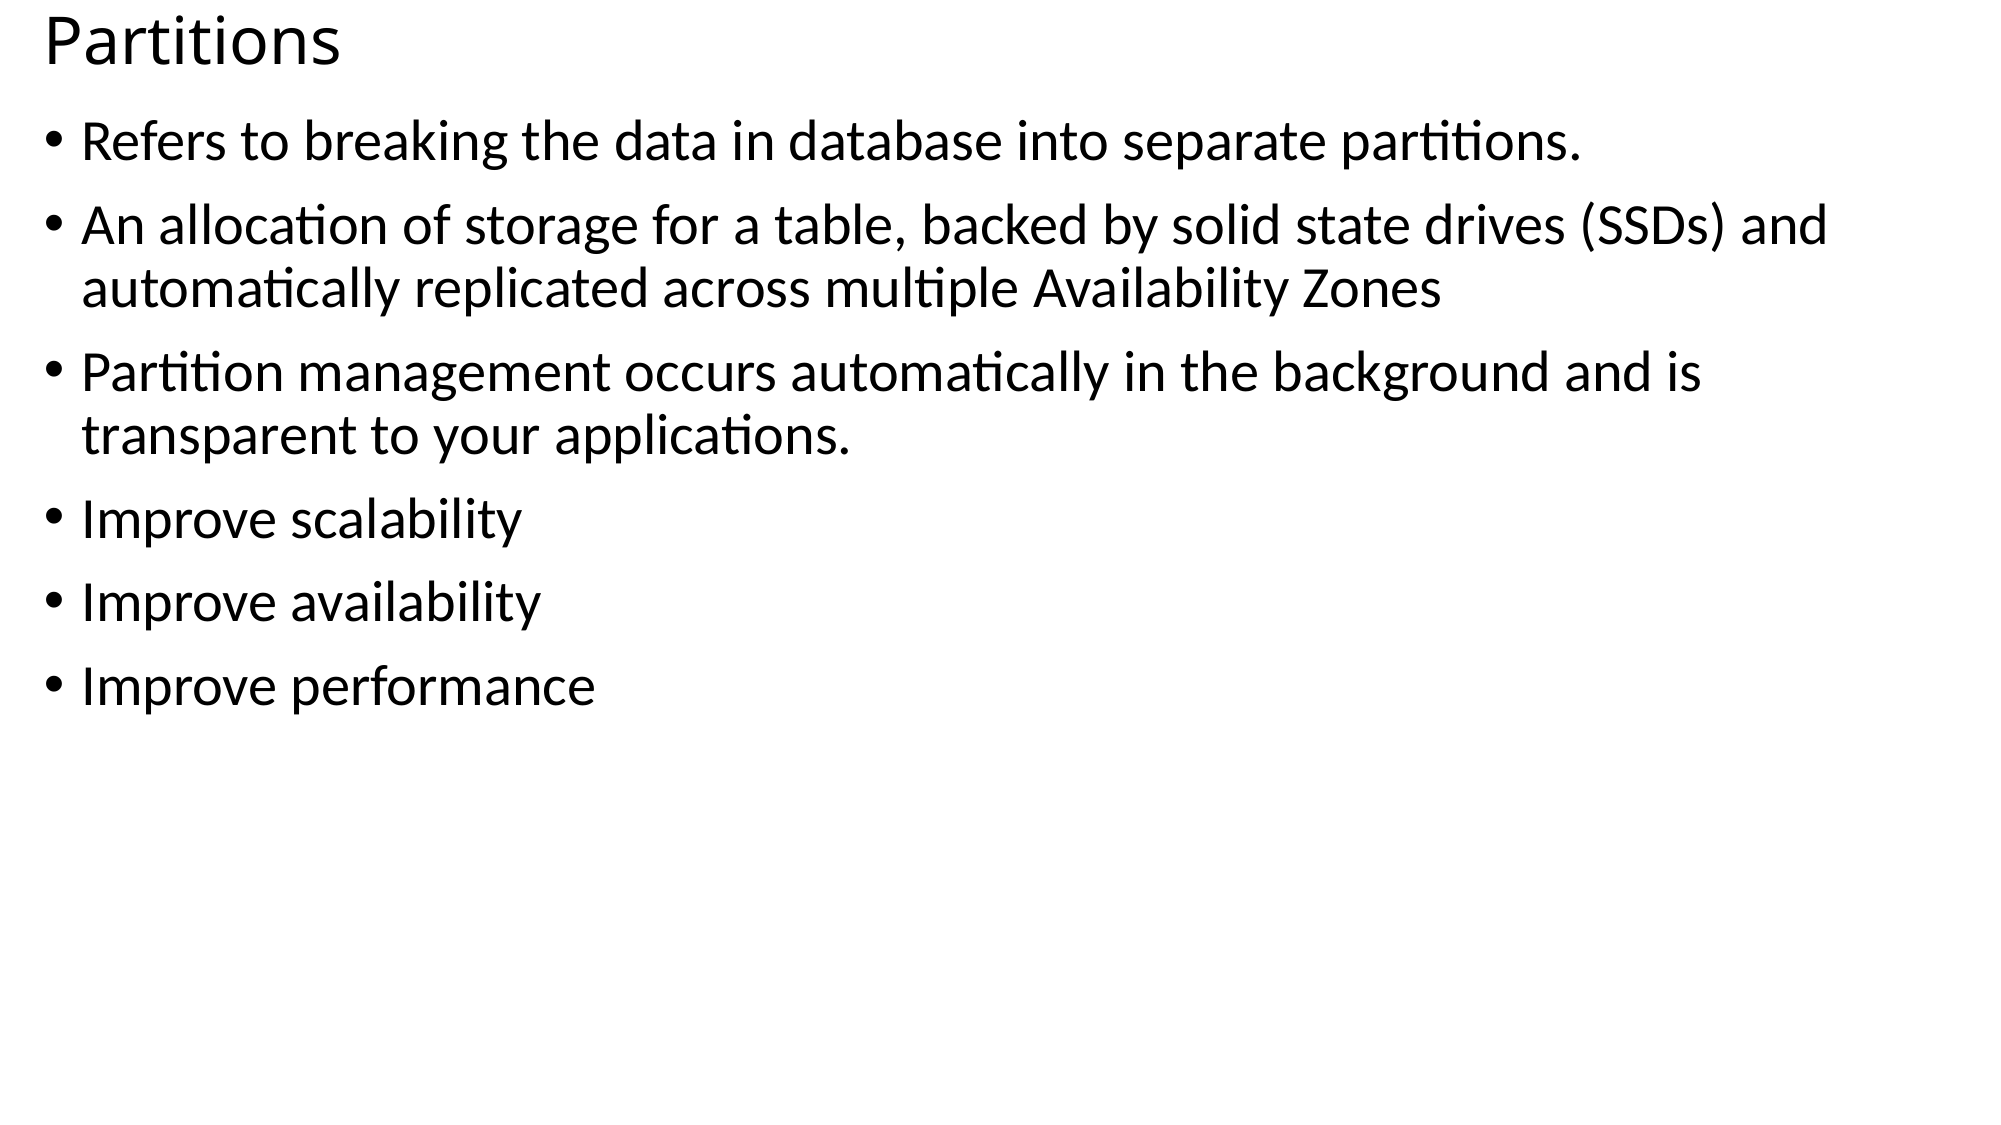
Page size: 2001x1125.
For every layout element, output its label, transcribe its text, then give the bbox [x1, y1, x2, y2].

title Partitions [29, 0, 1970, 88]
list Refers to breaking the data in database into separate partitions. An allocation of storage for a table, backed by solid state drives (SSDs) and automatically replicated across multiple Availability Zones Partition management occurs automatically in the background and is transparent to your applications. Improve scalability Improve availability Improve performance [29, 102, 1970, 1014]
